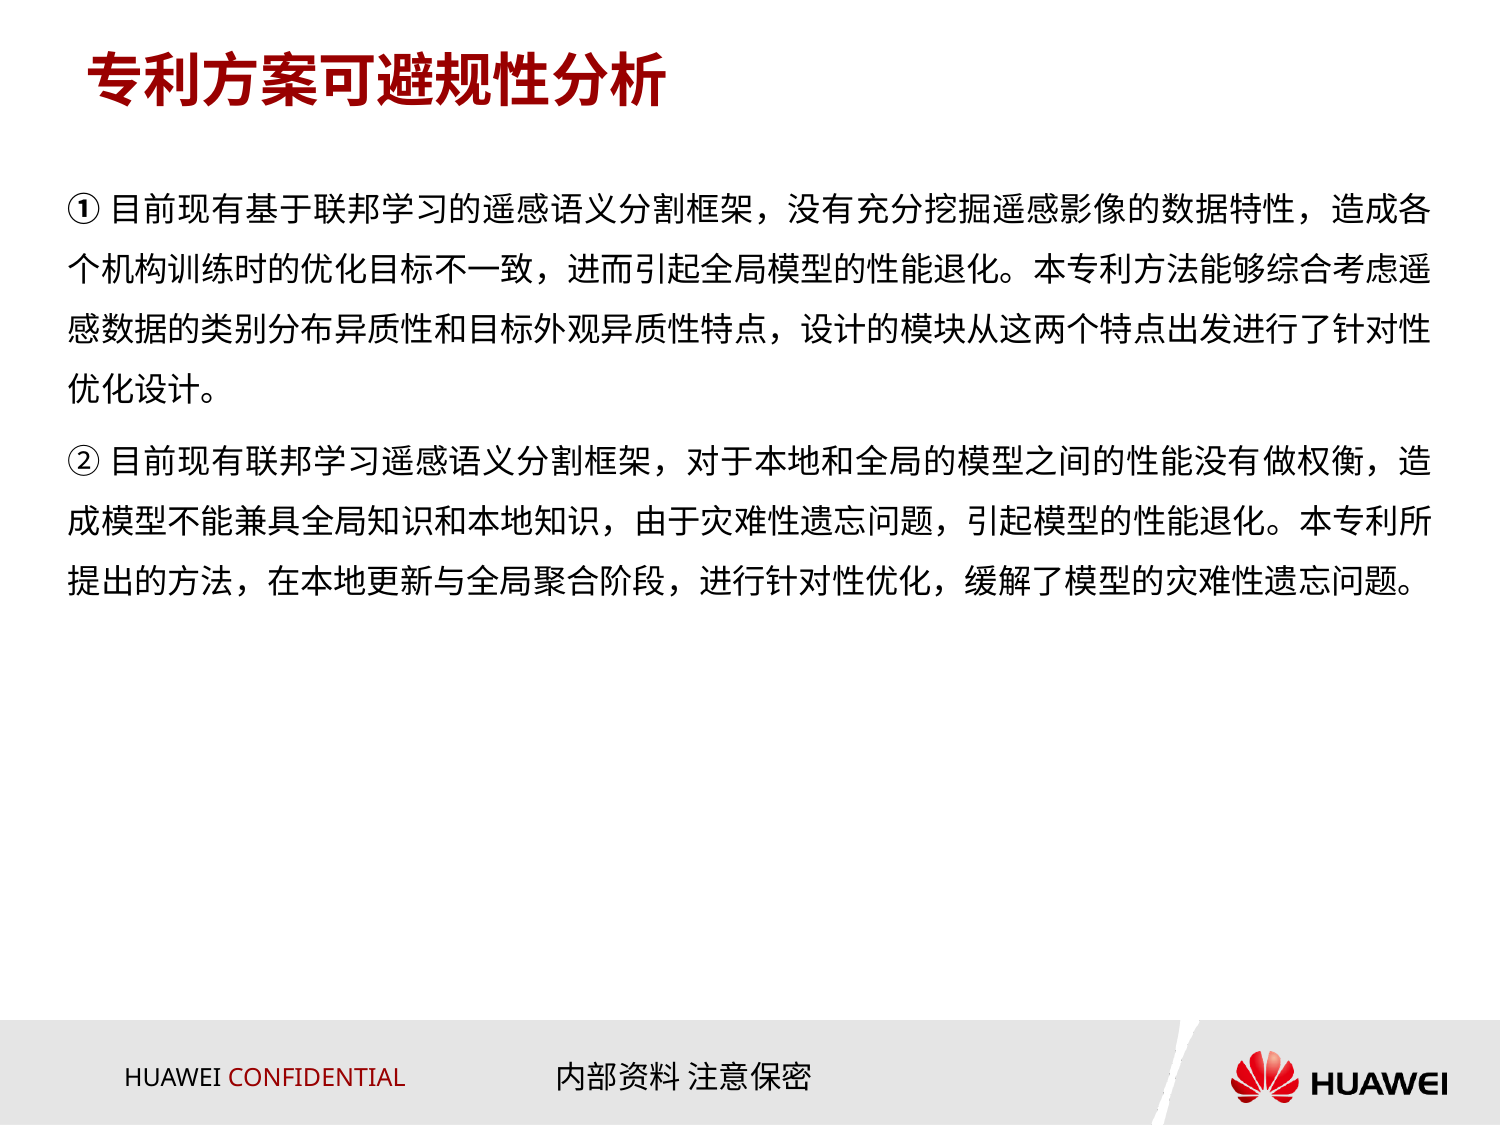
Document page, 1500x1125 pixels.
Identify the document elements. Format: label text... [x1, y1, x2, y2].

picture [0, 1020, 1500, 1125]
title 专利方案可避规性分析 [72, 25, 1396, 130]
text_box ①目前现有基于联邦学习的遥感语义分割框架，没有充分挖掘遥感影像的数据特性，造成各个机构训练时的优化目标不一致，进而引起全局模型的性能退化。本专利方法能够综合考虑遥感数据的类别分布异质性和目标外观异质性特点，设计的模块从这两个特点出发进行了针对性优化设计。 ②目前现有联邦学习遥感语义分割框架，对于本地和全局的模型之间的性能没有做权衡，造成模型不能兼具全局知识和本地知识，由于灾难性遗忘问题，引起模型的性能退化。本专利所提出的方法，在本地更新与全局聚合阶段，进行针对性优化，缓解了模型的灾难性遗忘问题。 [53, 160, 1447, 608]
